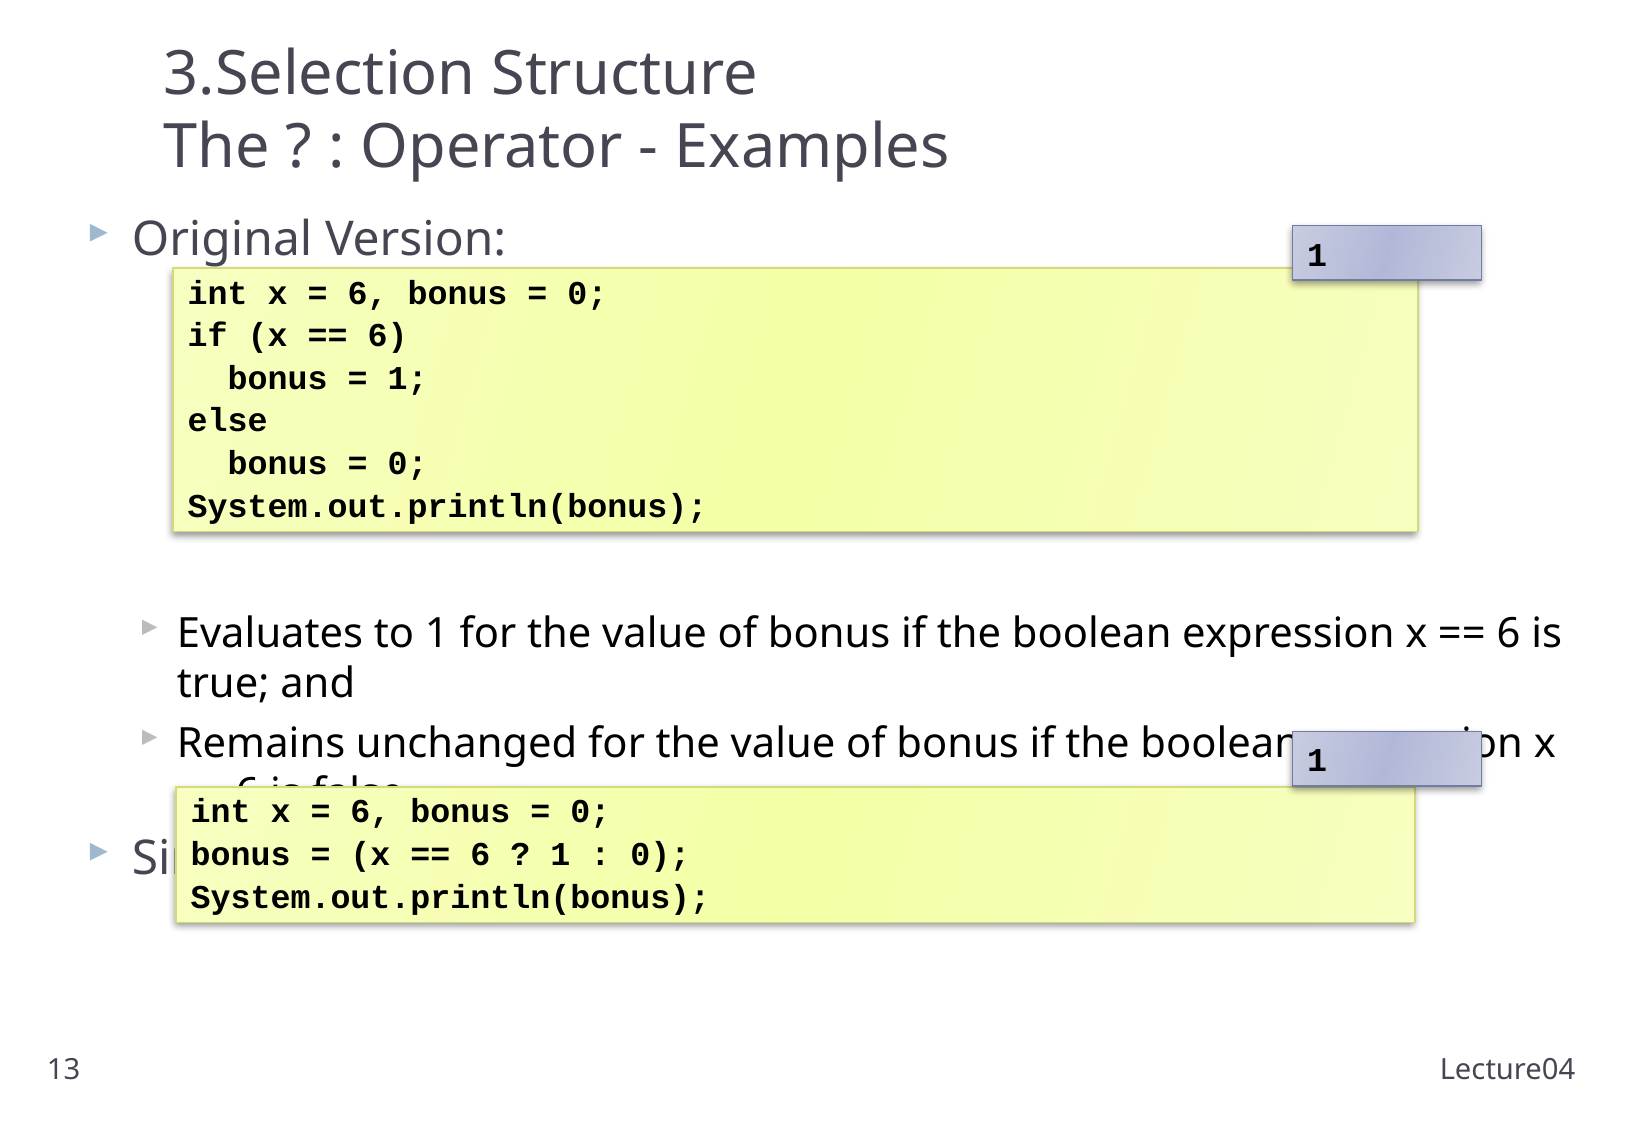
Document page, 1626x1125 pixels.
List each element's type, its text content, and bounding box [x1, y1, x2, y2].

text_box int x = 6, bonus = 0; if (x == 6) bonus = 1; else bonus = 0; System.out.println(bonus); [172, 267, 1419, 532]
text_box 1 [1292, 731, 1482, 787]
text_box 1 [1292, 225, 1482, 281]
list Original Version: Evaluates to 1 for the value of bonus if the boolean expression x == 6 is true; and Remains unchanged for the value of bonus if the boolean expression x == 6 is false Simplifying If Statements: [27, 200, 1591, 1038]
title 3.Selection Structure The ? : Operator - Examples [148, 24, 1582, 188]
slide_number Lecture04 [1183, 1042, 1591, 1103]
slide_number 13 [32, 1042, 385, 1103]
text_box int x = 6, bonus = 0; bonus = (x == 6 ? 1 : 0); System.out.println(bonus); [175, 786, 1416, 923]
